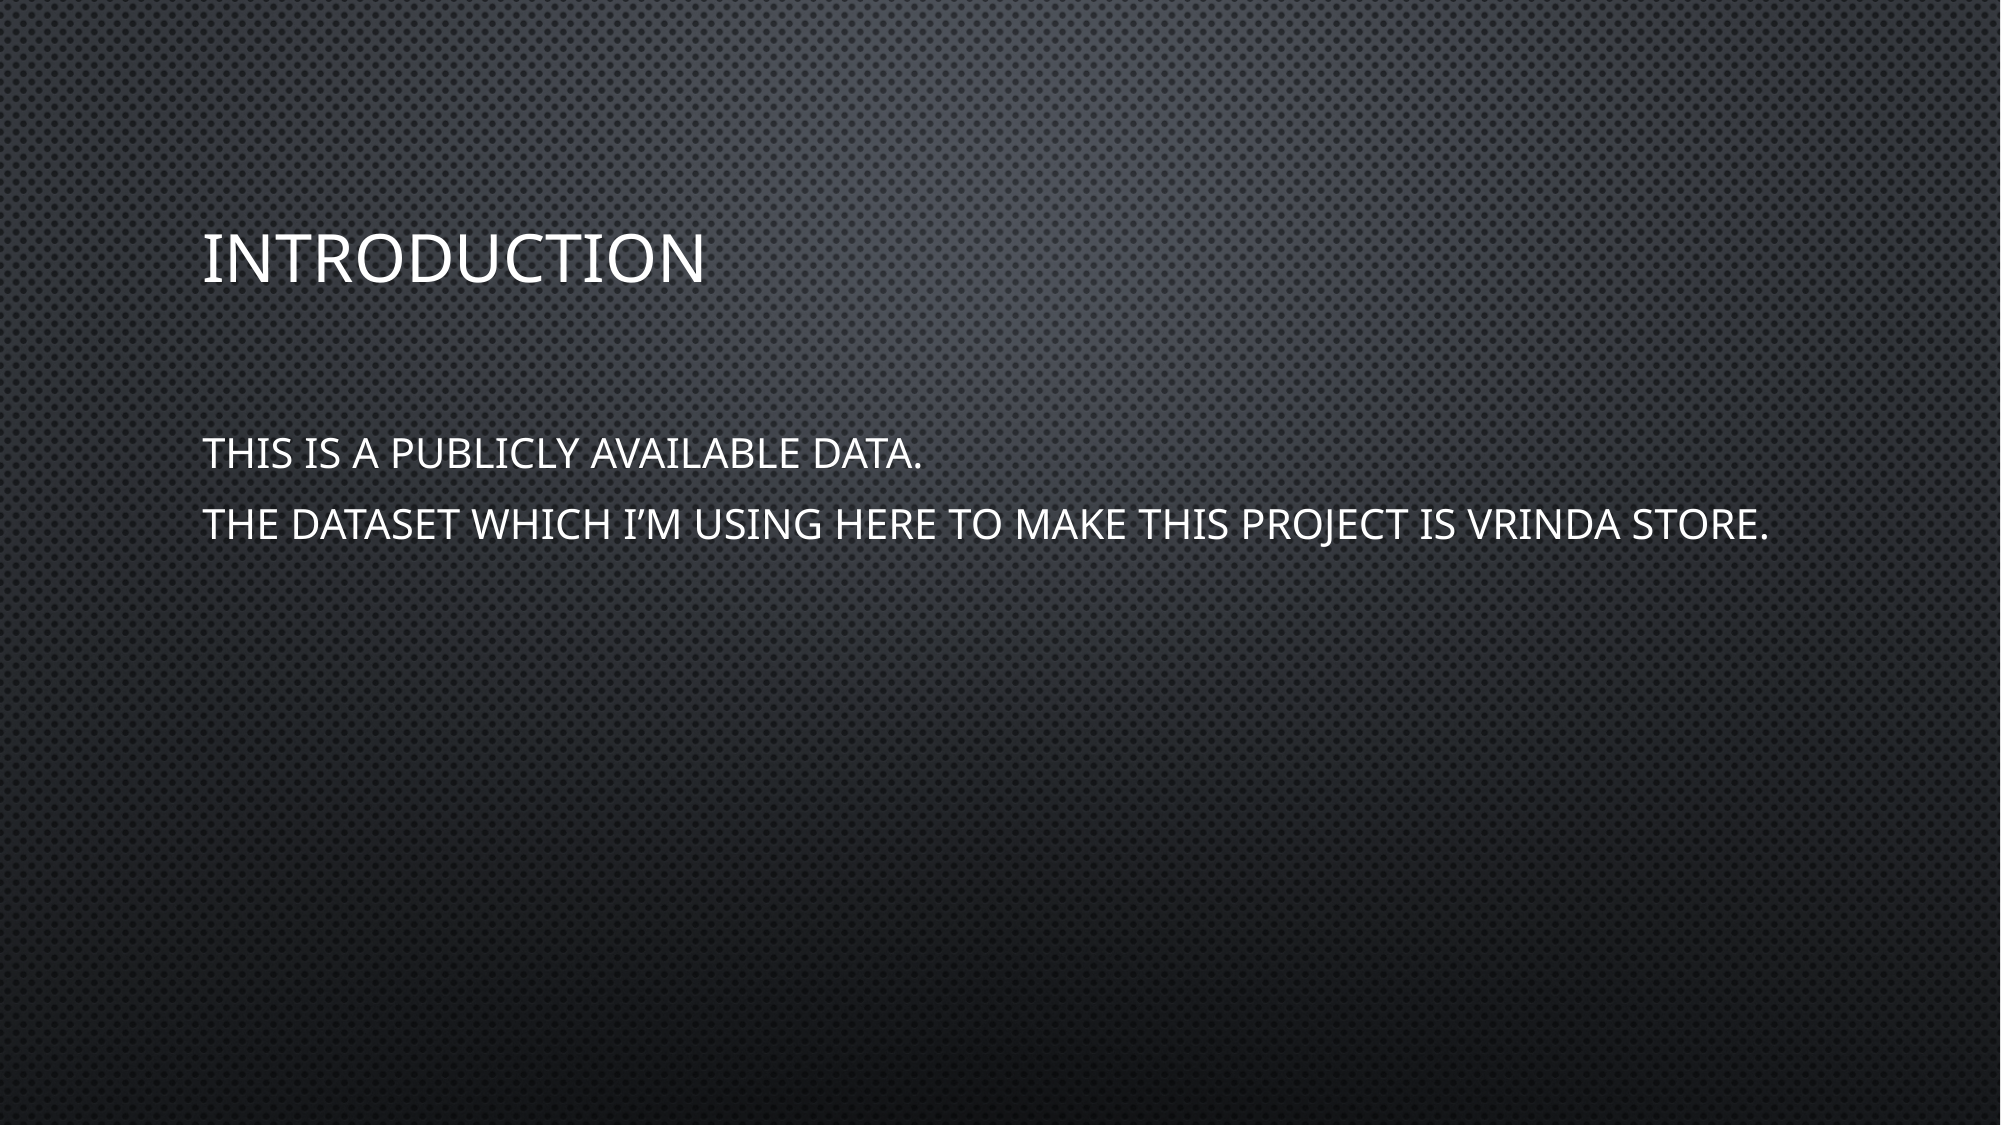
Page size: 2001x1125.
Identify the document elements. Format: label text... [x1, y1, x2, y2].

title INTRODUCTION [187, 99, 1813, 167]
list This is a publicly available Data. The Dataset which I’m using here to make this project is vrinda store. [187, 167, 1813, 950]
